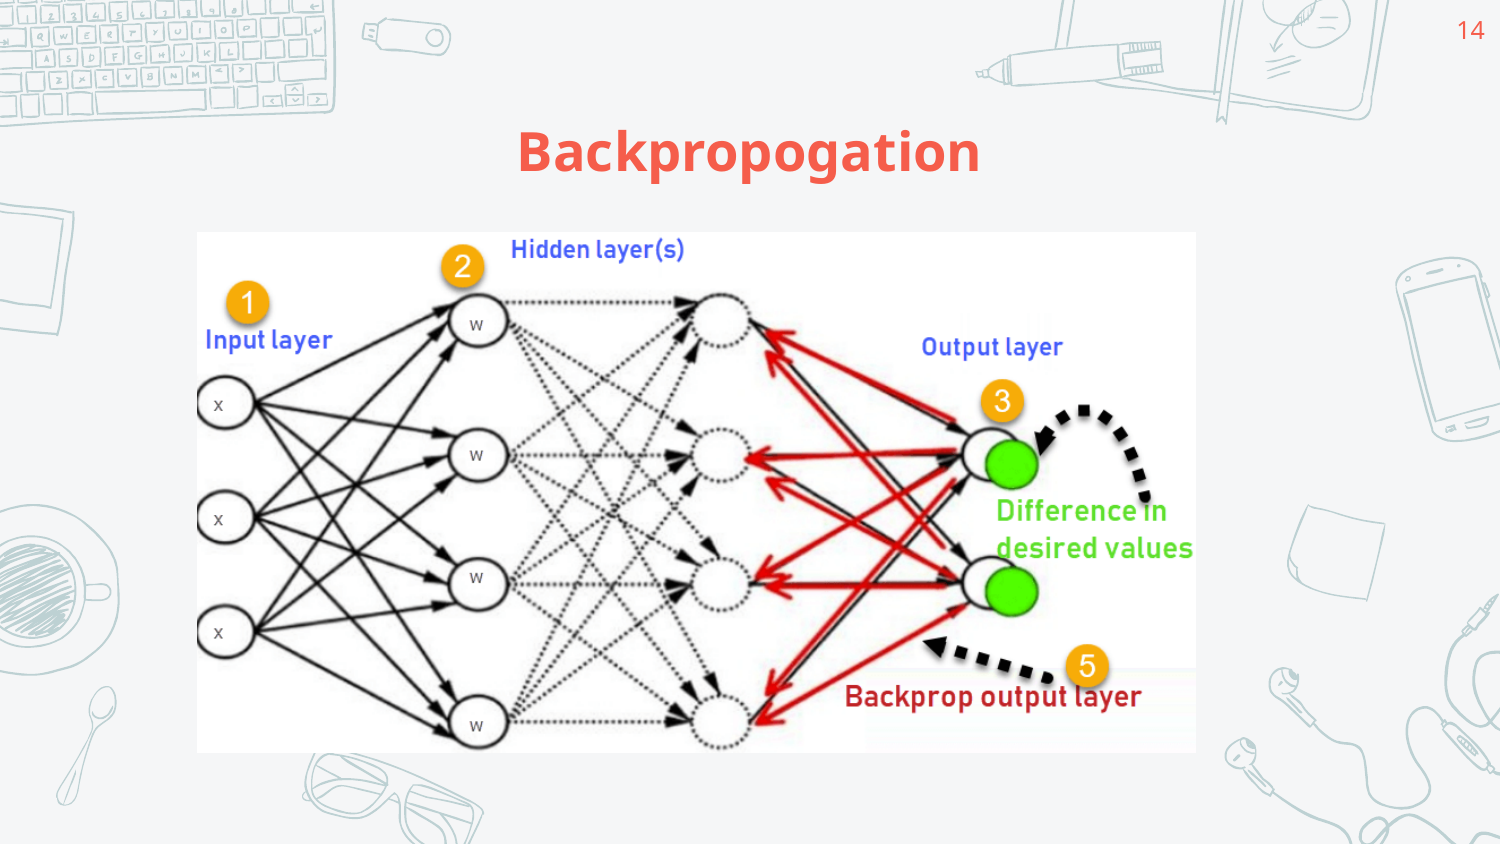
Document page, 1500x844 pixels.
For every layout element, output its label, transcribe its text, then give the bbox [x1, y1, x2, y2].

slide_number 14 [1435, 0, 1500, 53]
title Backpropogation [185, 102, 1315, 198]
picture [197, 232, 1196, 753]
